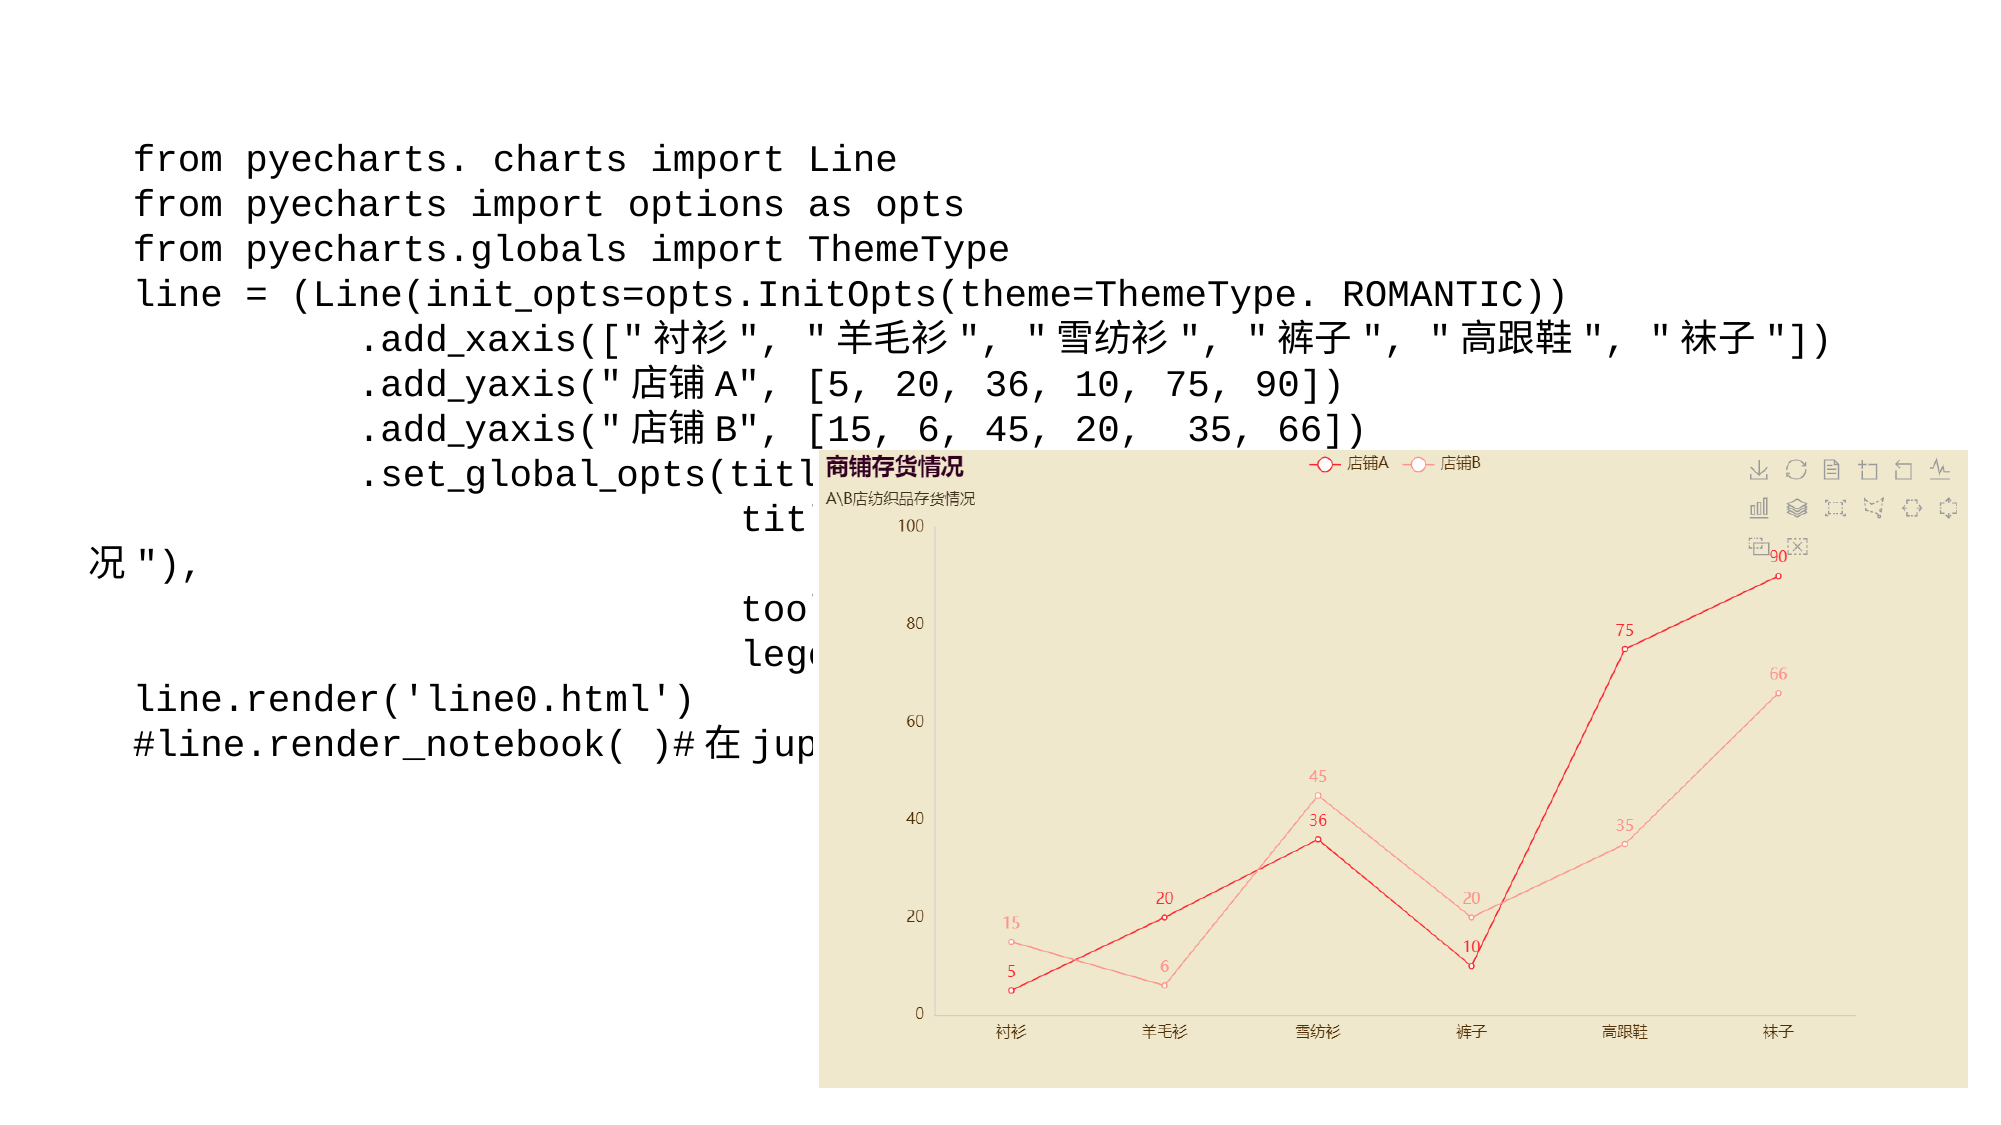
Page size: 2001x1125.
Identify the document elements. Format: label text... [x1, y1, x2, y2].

text_box from pyecharts. charts import Line from pyecharts import options as opts from pyecharts.globals import ThemeType line = (Line(init_opts=opts.InitOpts(theme=ThemeType. ROMANTIC)) .add_xaxis(["衬衫", "羊毛衫", "雪纺衫", "裤子", "高跟鞋", "袜子"]) .add_yaxis("店铺A", [5, 20, 36, 10, 75, 90]) .add_yaxis("店铺B", [15, 6, 45, 20, 35, 66]) .set_global_opts(title_opts=opts.TitleOpts( title="商铺存货情况",subtitle="A\B店纺织品存货情况"), toolbox_opts=opts.ToolboxOpts(), #工具显示 legend_opts=opts.LegendOpts(is_show=True))) line.render('line0.html') #line.render_notebook( )#在jupyternotebook中显示 [74, 126, 1867, 771]
picture [813, 449, 1968, 1088]
